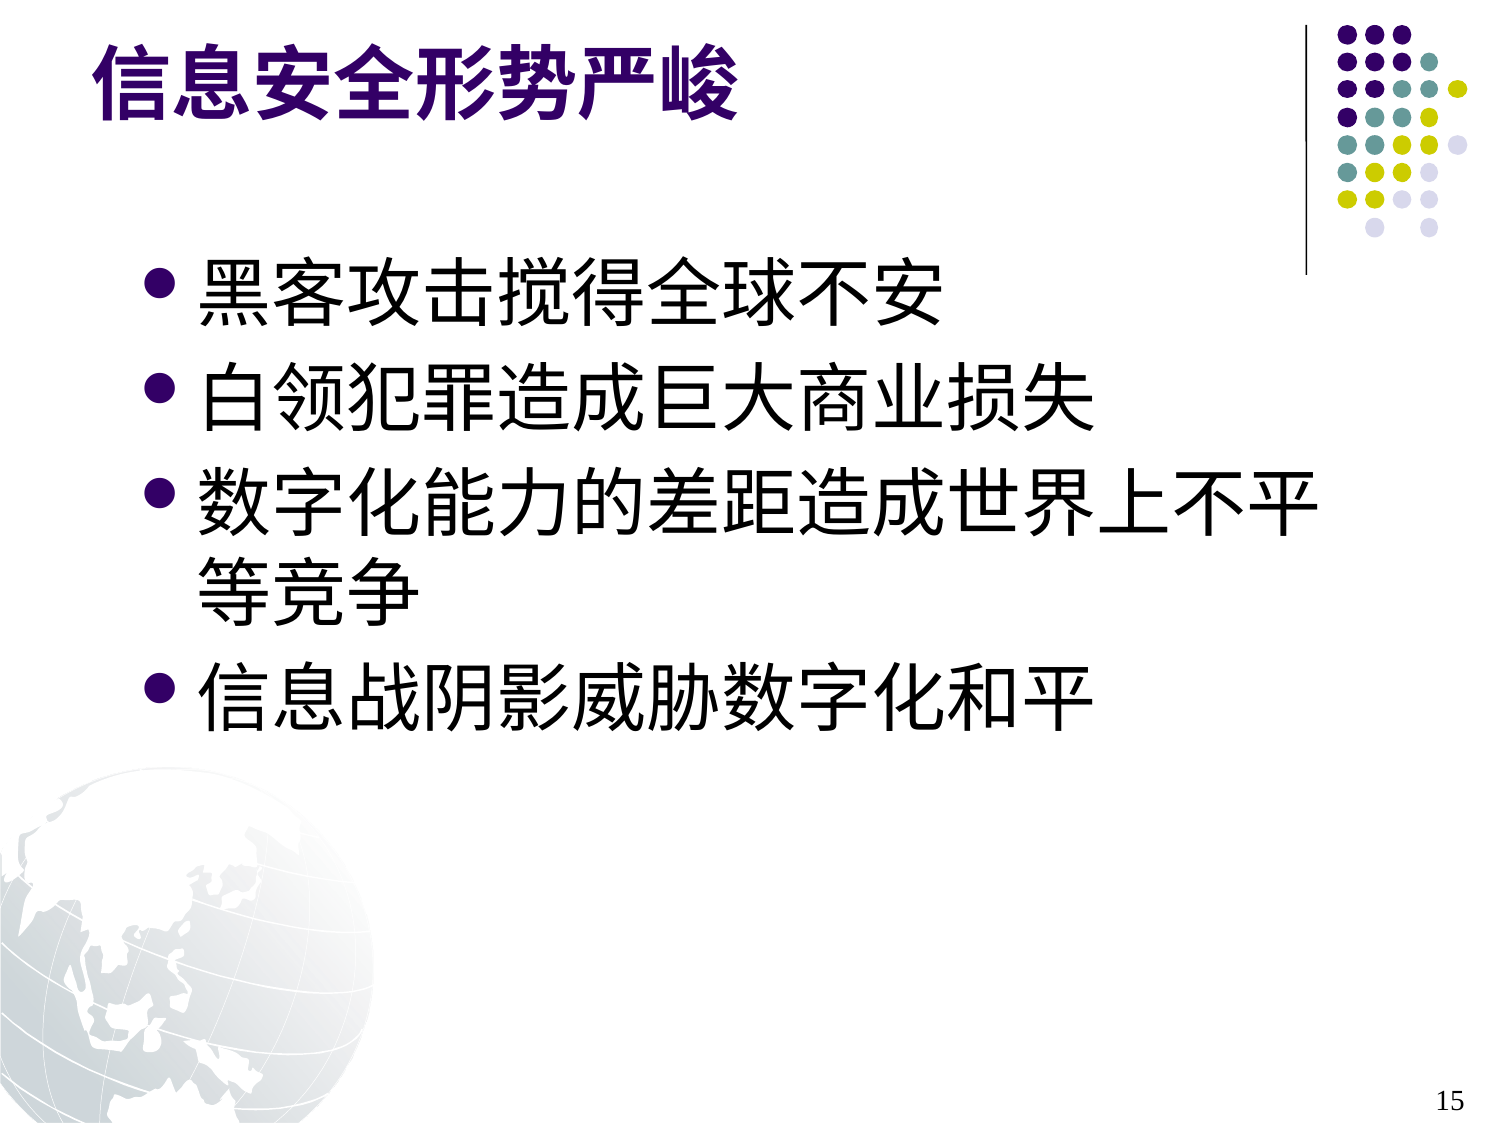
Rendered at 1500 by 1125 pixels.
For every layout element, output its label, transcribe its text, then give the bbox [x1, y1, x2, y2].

title 信息安全形势严峻 [75, 20, 1313, 138]
list 黑客攻击搅得全球不安 白领犯罪造成巨大商业损失 数字化能力的差距造成世界上不平等竞争 信息战阴影威胁数字化和平 [125, 237, 1400, 926]
